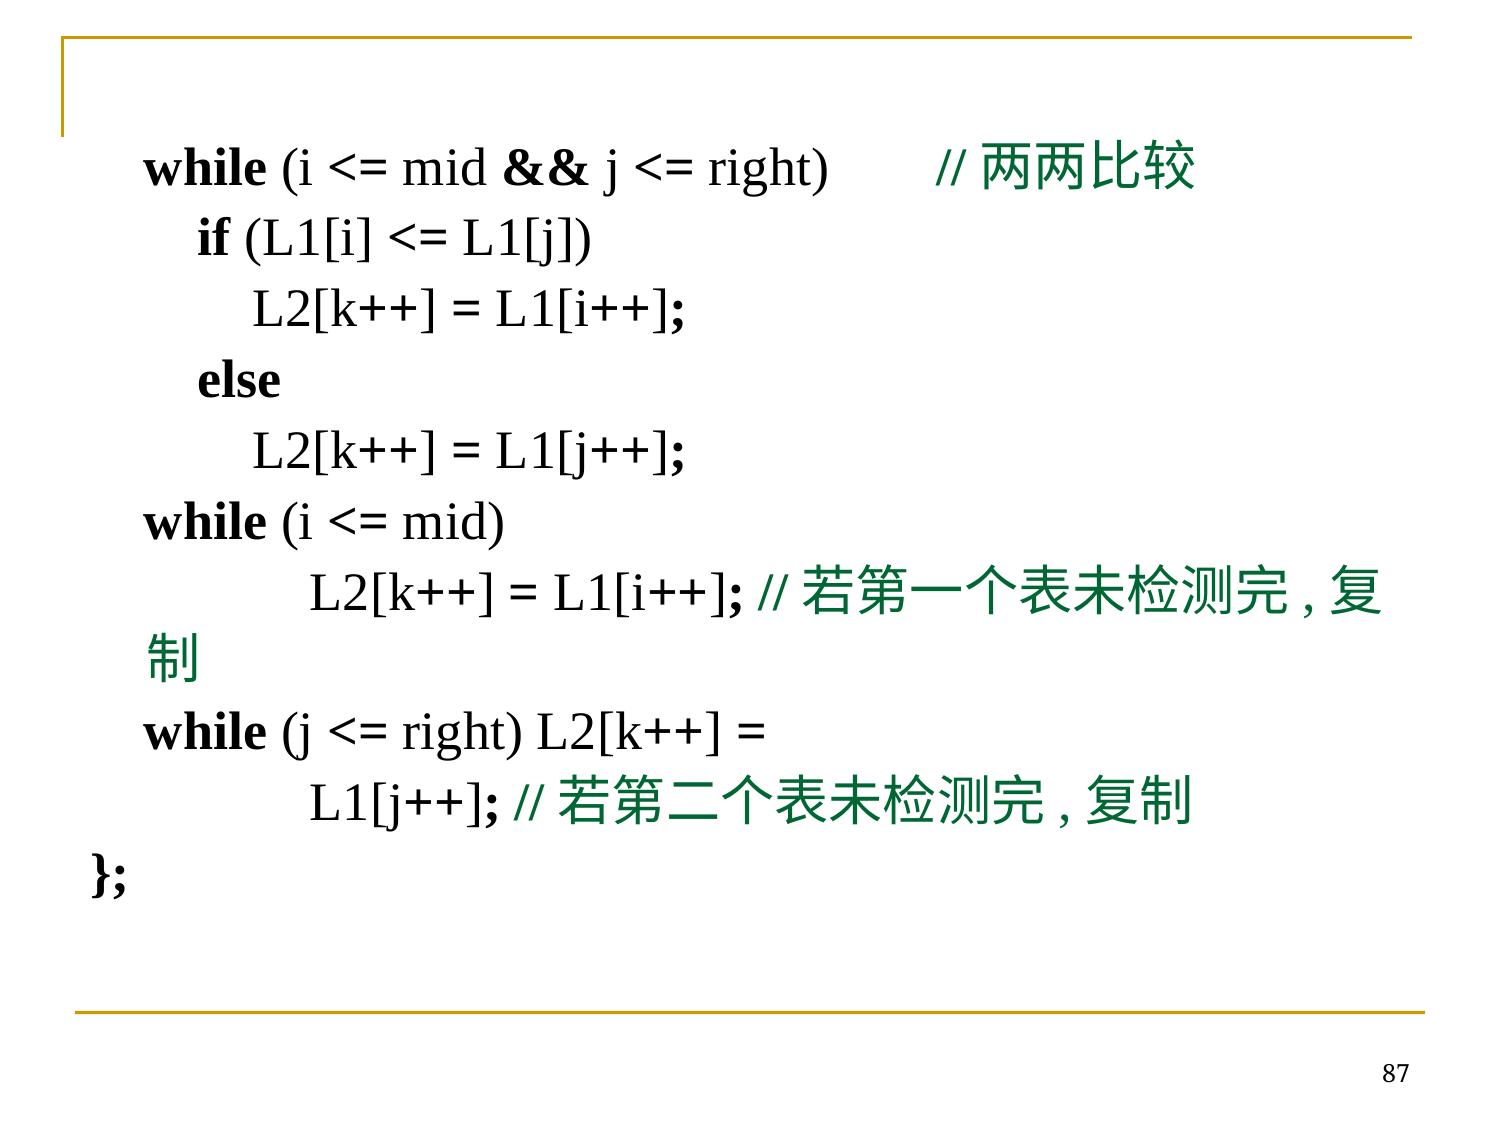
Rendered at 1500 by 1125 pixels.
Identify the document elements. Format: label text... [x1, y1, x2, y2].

slide_number 87 [1074, 1053, 1425, 1100]
list while (i <= mid && j <= right) //两两比较 if (L1[i] <= L1[j]) L2[k++] = L1[i++]; else L2[k++] = L1[j++]; while (i <= mid) L2[k++] = L1[i++]; //若第一个表未检测完,复制 while (j <= right) L2[k++] = L1[j++]; //若第二个表未检测完,复制 }; [75, 120, 1425, 1053]
